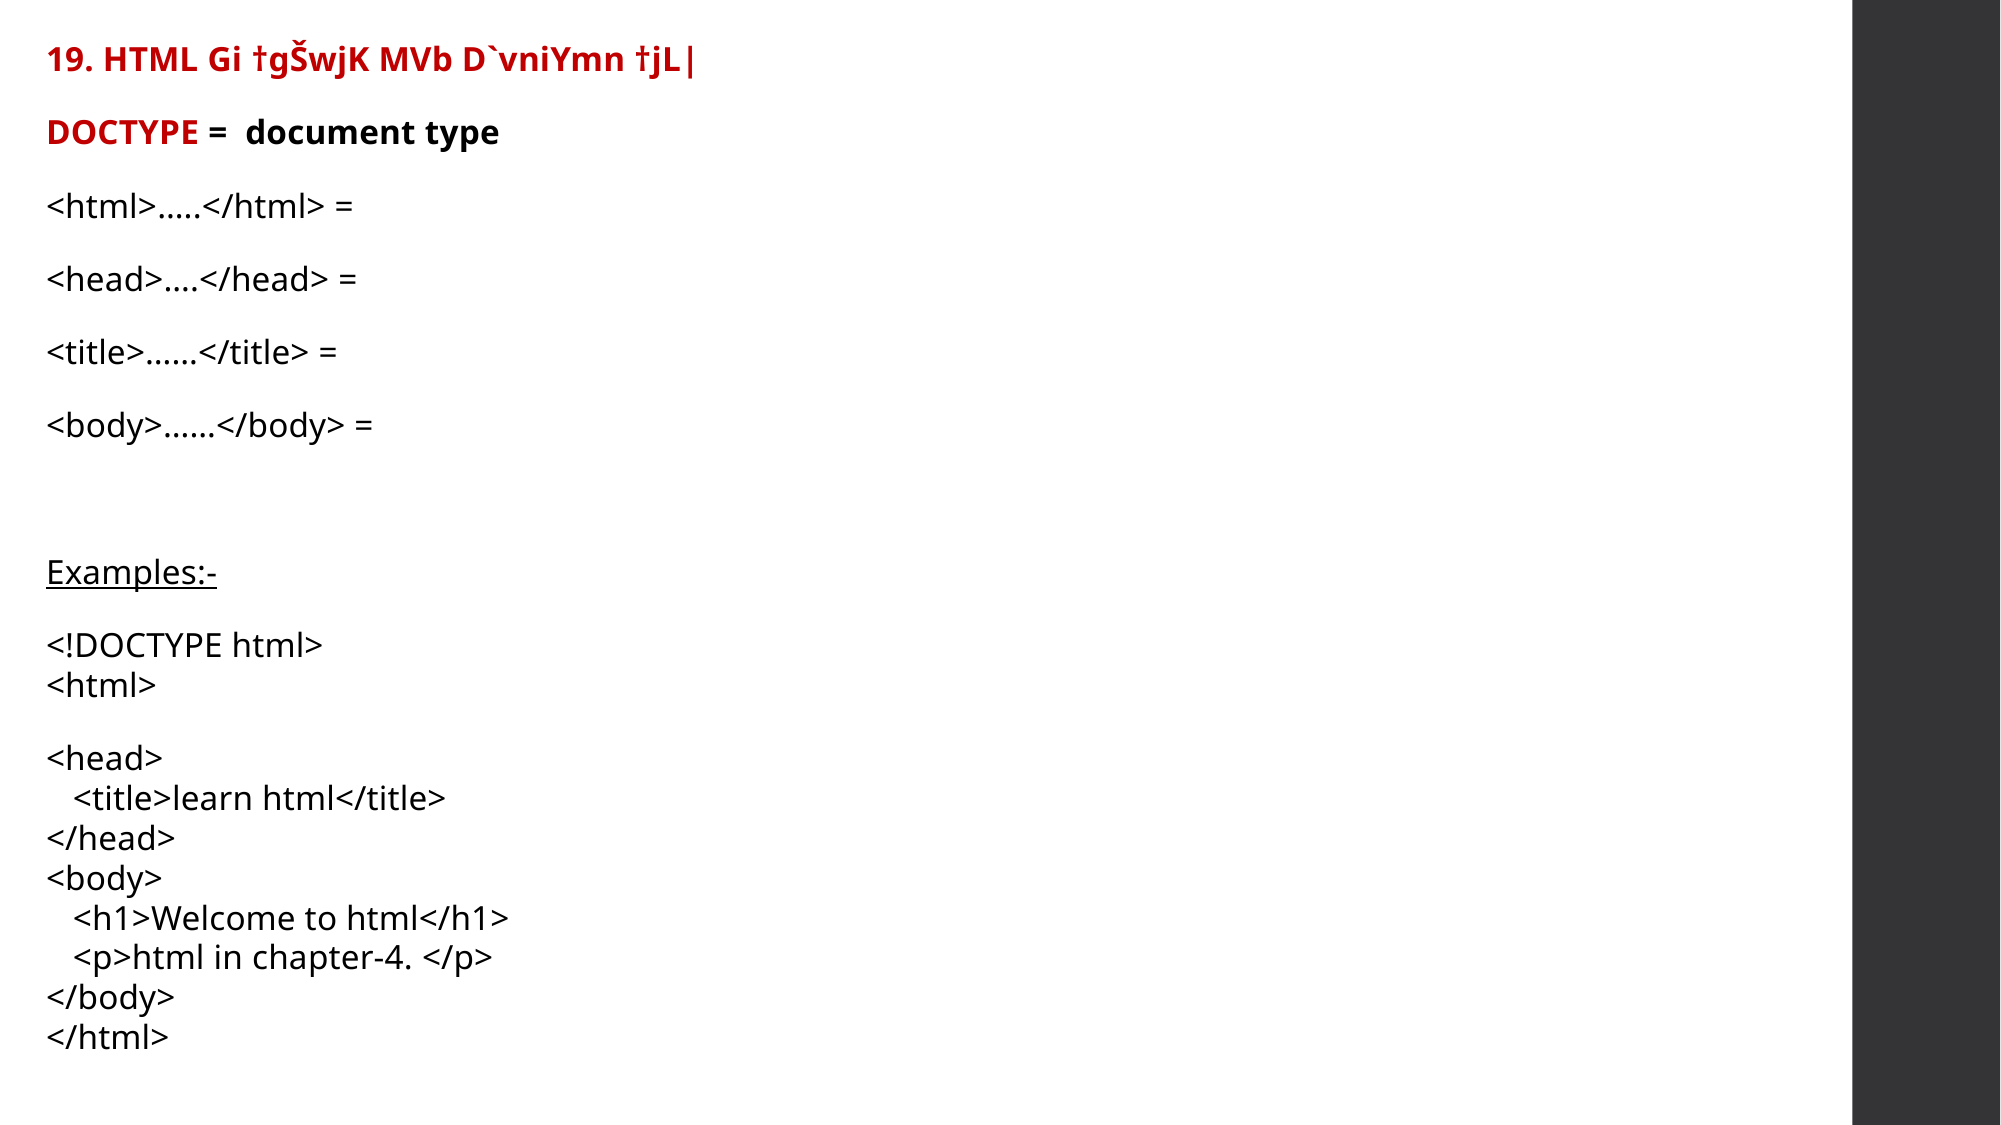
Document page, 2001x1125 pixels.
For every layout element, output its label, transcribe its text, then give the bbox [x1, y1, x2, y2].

list 19. HTML Gi †gŠwjK MVb D`vniYmn †jL| DOCTYPE = document type <html>…..</html> = <head>….</head> = <title>……</title> = <body>……</body> = Examples:- <!DOCTYPE html> <html> <head> <title>learn html</title> </head> <body> <h1>Welcome to html</h1> <p>html in chapter-4. </p> </body> </html> [30, 30, 1811, 1064]
